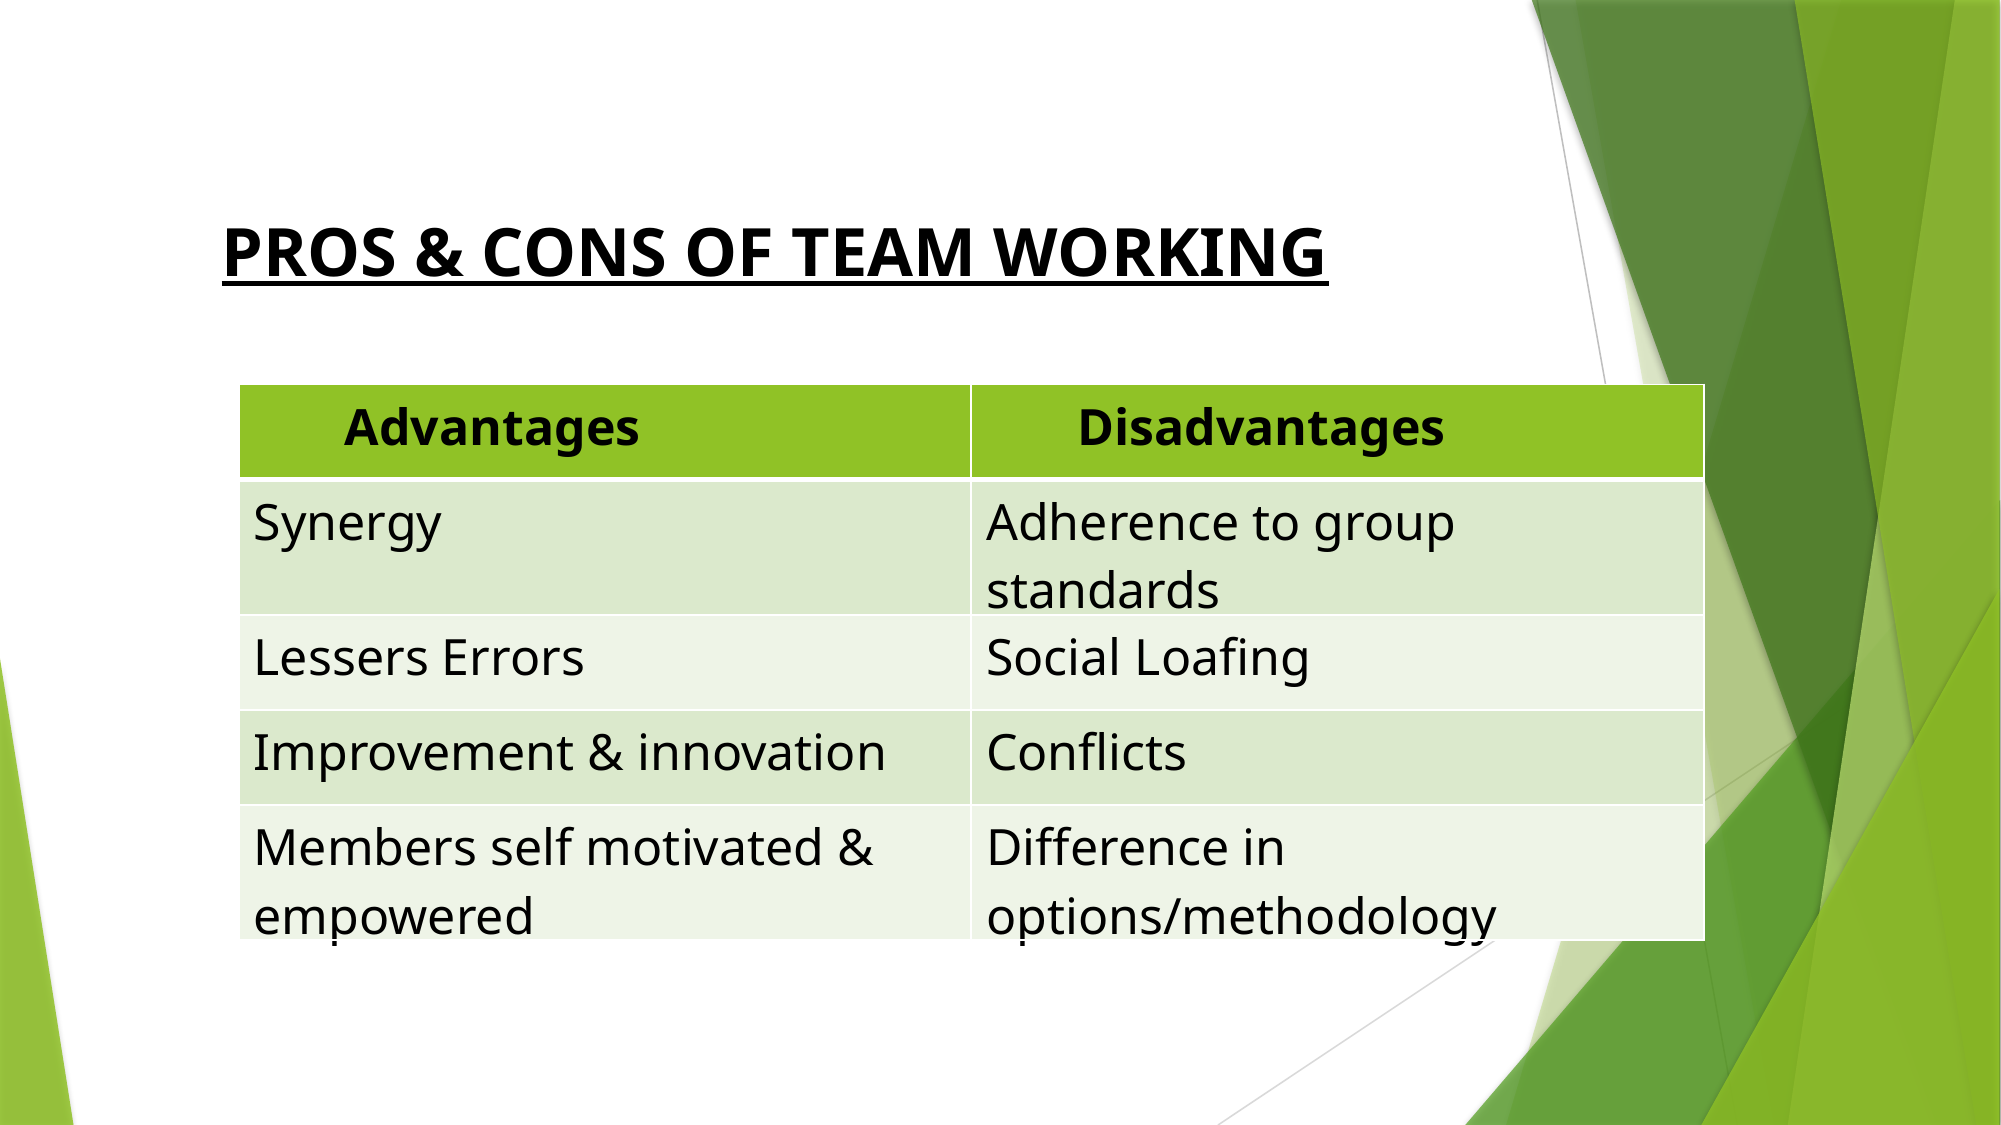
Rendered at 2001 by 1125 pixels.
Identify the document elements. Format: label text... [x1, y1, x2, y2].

table_header Advantages [240, 385, 970, 477]
table_cell Difference in options/methodology [972, 806, 1703, 939]
table_cell Social Loafing [972, 616, 1703, 709]
table_cell Synergy [240, 482, 970, 614]
table_header Disadvantages [972, 385, 1703, 477]
text_box PROS & CONS OF TEAM WORKING [206, 202, 1802, 423]
table_cell Adherence to group standards [972, 482, 1703, 614]
table_cell Conflicts [972, 711, 1703, 804]
table_cell Lessers Errors [240, 616, 970, 709]
table_cell Members self motivated & empowered [240, 806, 970, 939]
table_cell Improvement & innovation [240, 711, 970, 804]
